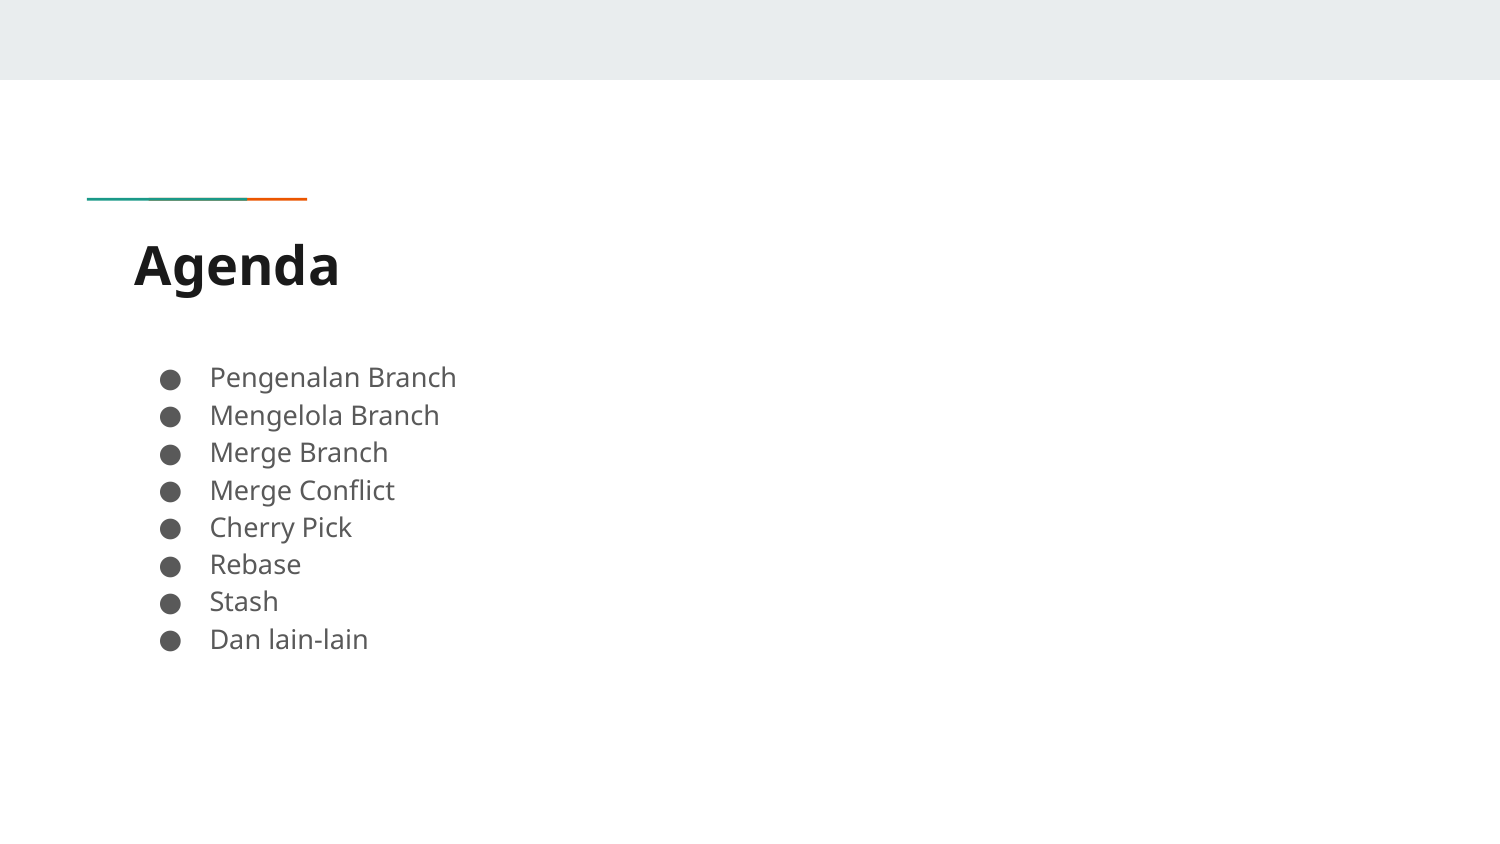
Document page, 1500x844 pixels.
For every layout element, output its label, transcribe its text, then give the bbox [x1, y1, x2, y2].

list Pengenalan Branch Mengelola Branch Merge Branch Merge Conflict Cherry Pick Rebase Stash Dan lain-lain [119, 341, 1381, 712]
title Agenda [119, 216, 1381, 305]
